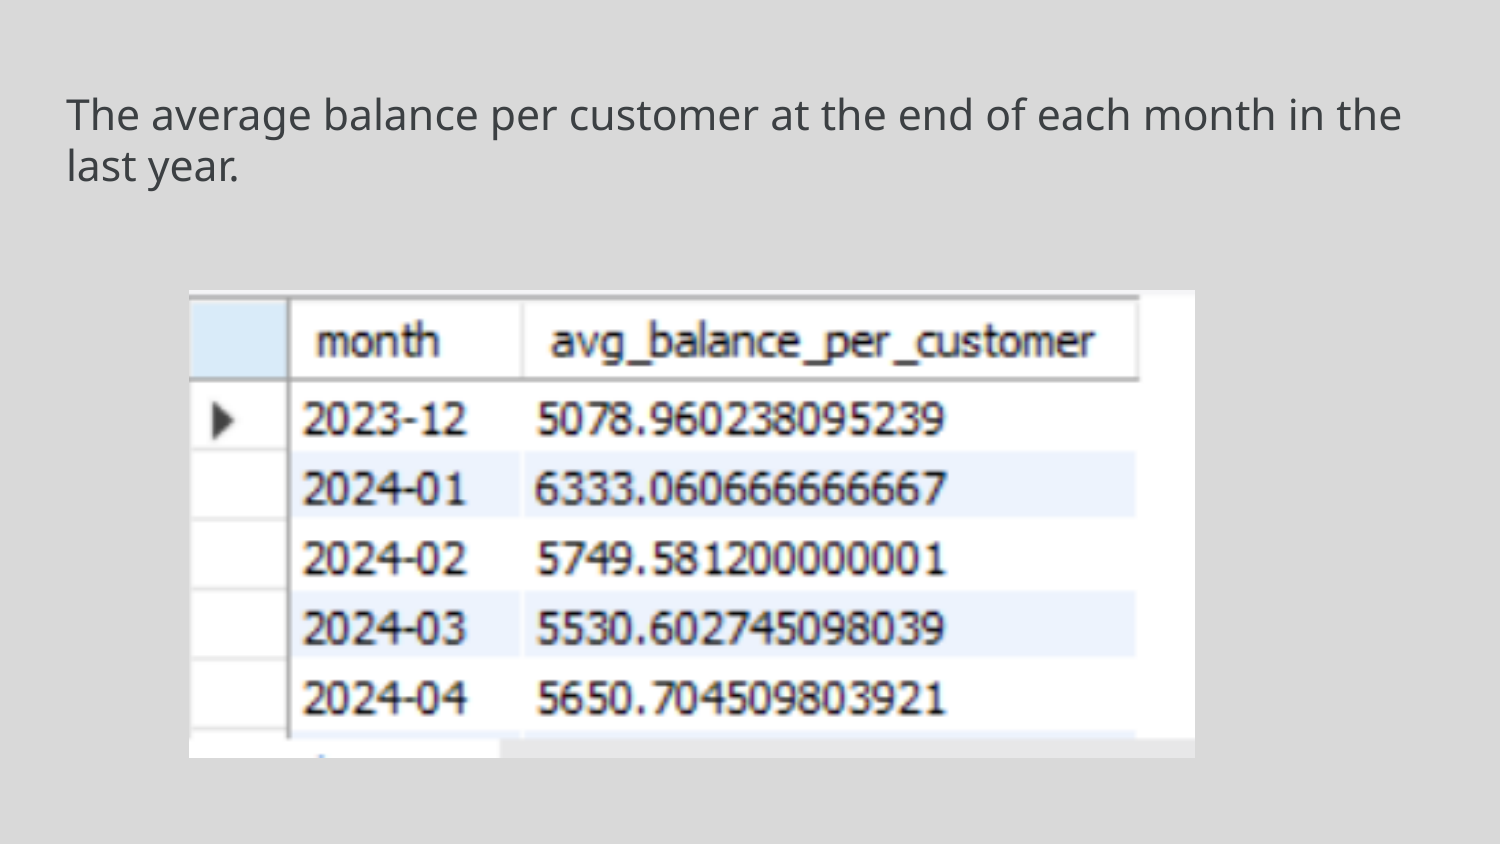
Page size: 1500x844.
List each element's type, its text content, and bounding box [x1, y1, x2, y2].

picture [189, 290, 1195, 758]
title The average balance per customer at the end of each month in the last year. [51, 72, 1449, 167]
